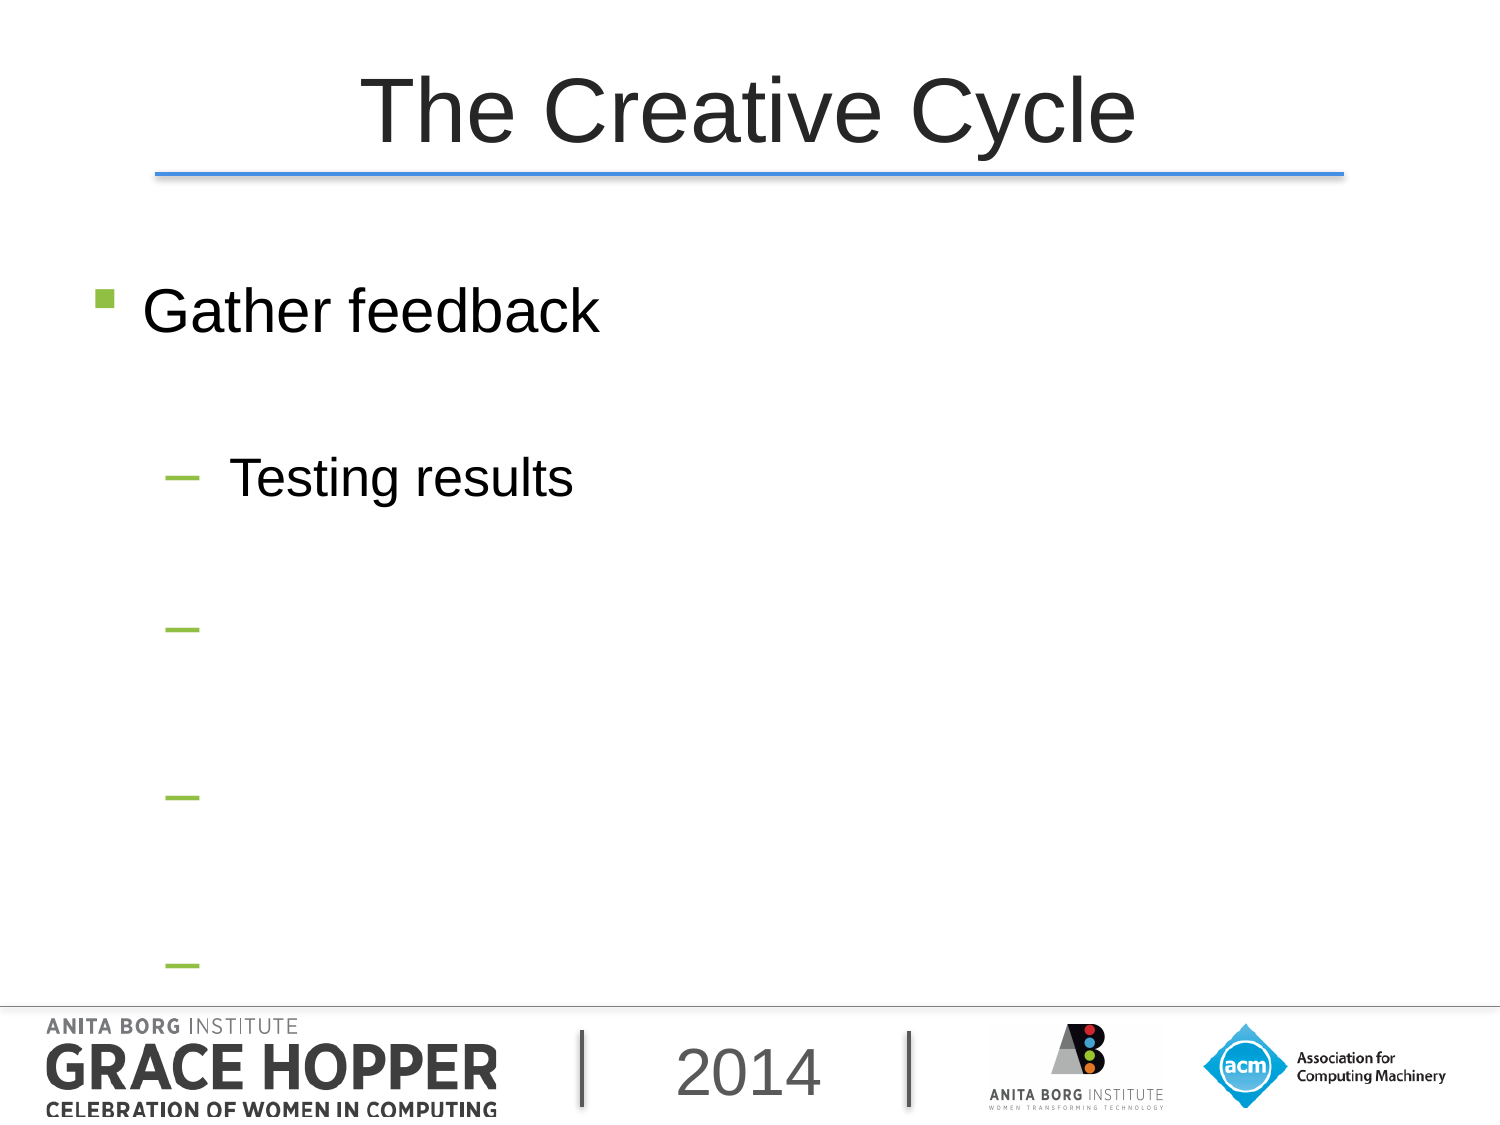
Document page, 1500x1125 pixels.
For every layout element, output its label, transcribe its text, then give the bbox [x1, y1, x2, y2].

picture [989, 1024, 1163, 1110]
list Gather feedback Testing results Mentoring and guidance Discussion of strategies General suggestions [75, 262, 1425, 1005]
title The Creative Cycle [75, 19, 1425, 191]
